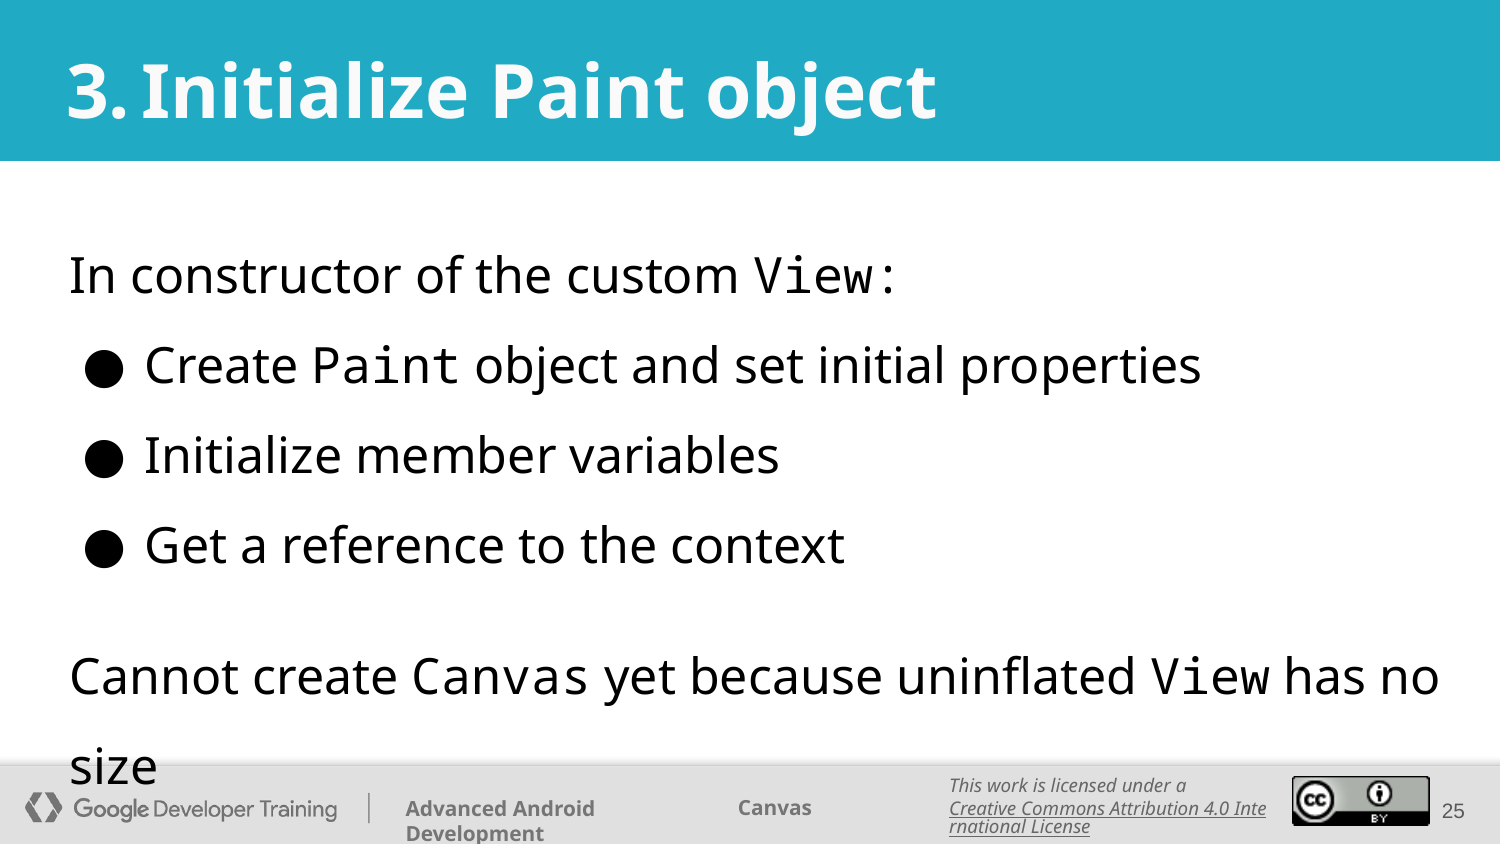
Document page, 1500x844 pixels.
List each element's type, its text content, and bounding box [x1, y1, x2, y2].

title Initialize Paint object [51, 28, 1449, 122]
list In constructor of the custom View: Create Paint object and set initial properties Initialize member variables Get a reference to the context Cannot create Canvas yet because uninflated View has no size [54, 198, 1480, 732]
slide_number ‹#› [1389, 777, 1480, 842]
picture [0, 161, 1500, 844]
